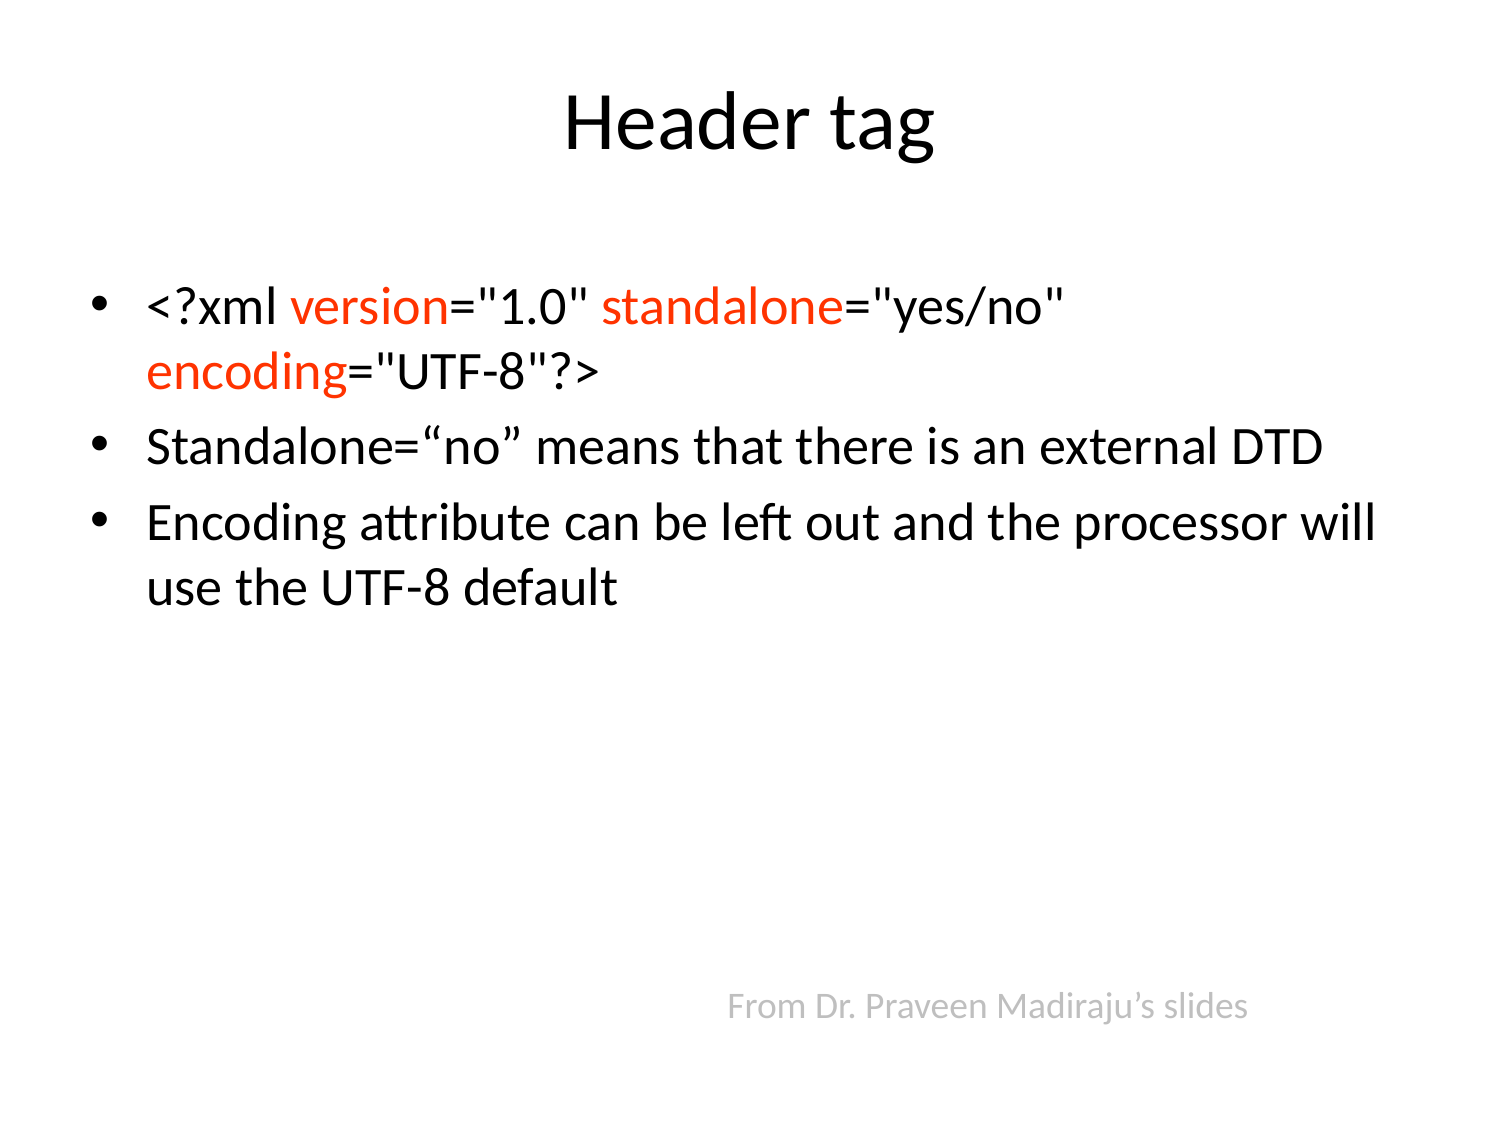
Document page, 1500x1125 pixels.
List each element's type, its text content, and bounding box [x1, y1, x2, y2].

list <?xml version="1.0" standalone="yes/no" encoding="UTF-8"?> Standalone=“no” means that there is an external DTD Encoding attribute can be left out and the processor will use the UTF-8 default [75, 262, 1425, 1005]
text_box From Dr. Praveen Madiraju’s slides [712, 973, 1414, 1079]
title Header tag [75, 45, 1425, 188]
